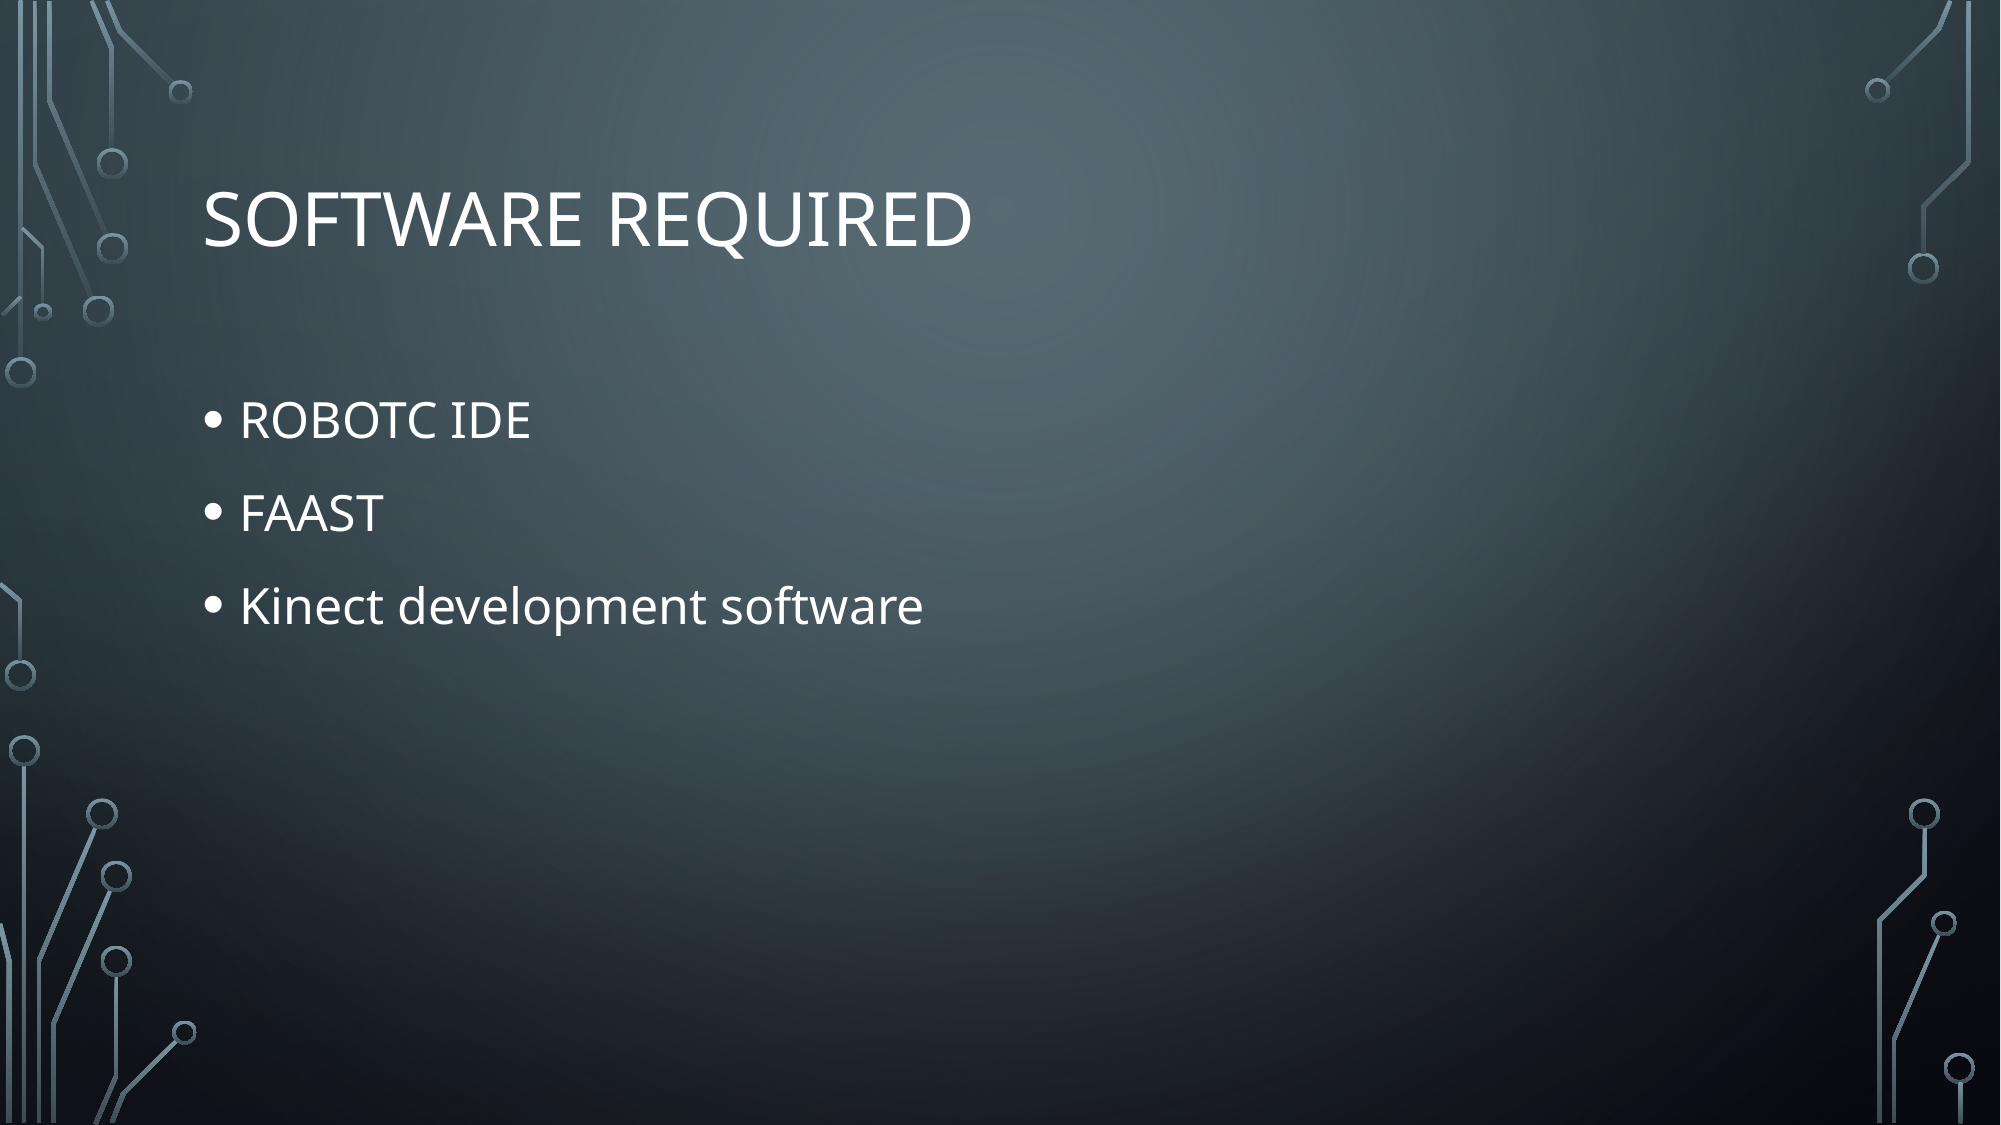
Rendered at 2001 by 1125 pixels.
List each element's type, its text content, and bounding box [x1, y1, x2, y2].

title Software required [187, 101, 1813, 344]
list ROBOTC IDE FAAST Kinect development software [187, 369, 1813, 950]
